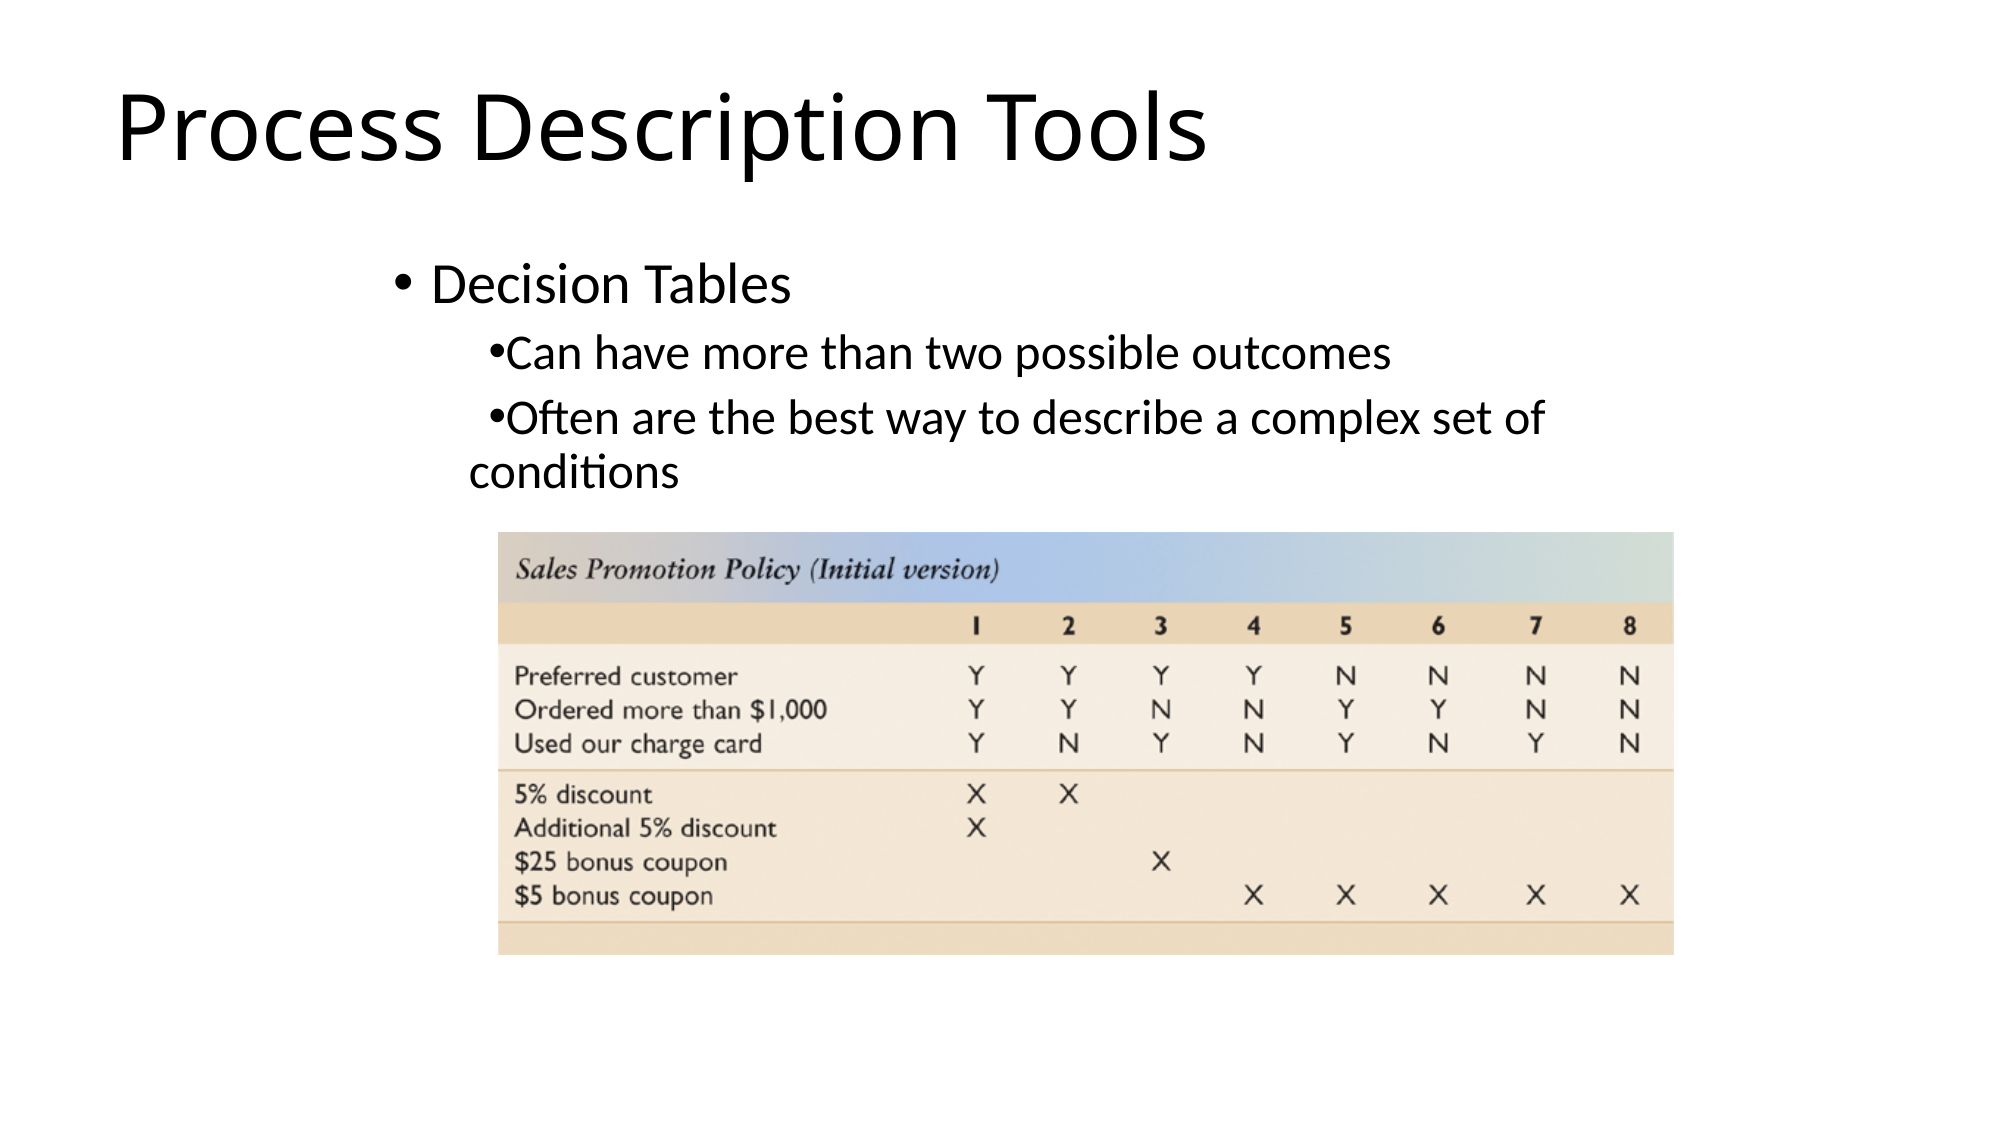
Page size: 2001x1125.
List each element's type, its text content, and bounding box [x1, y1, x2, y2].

title Process Description Tools [99, 28, 1942, 233]
list Decision Tables Can have more than two possible outcomes Often are the best way to describe a complex set of conditions [378, 245, 1671, 994]
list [498, 532, 1674, 955]
